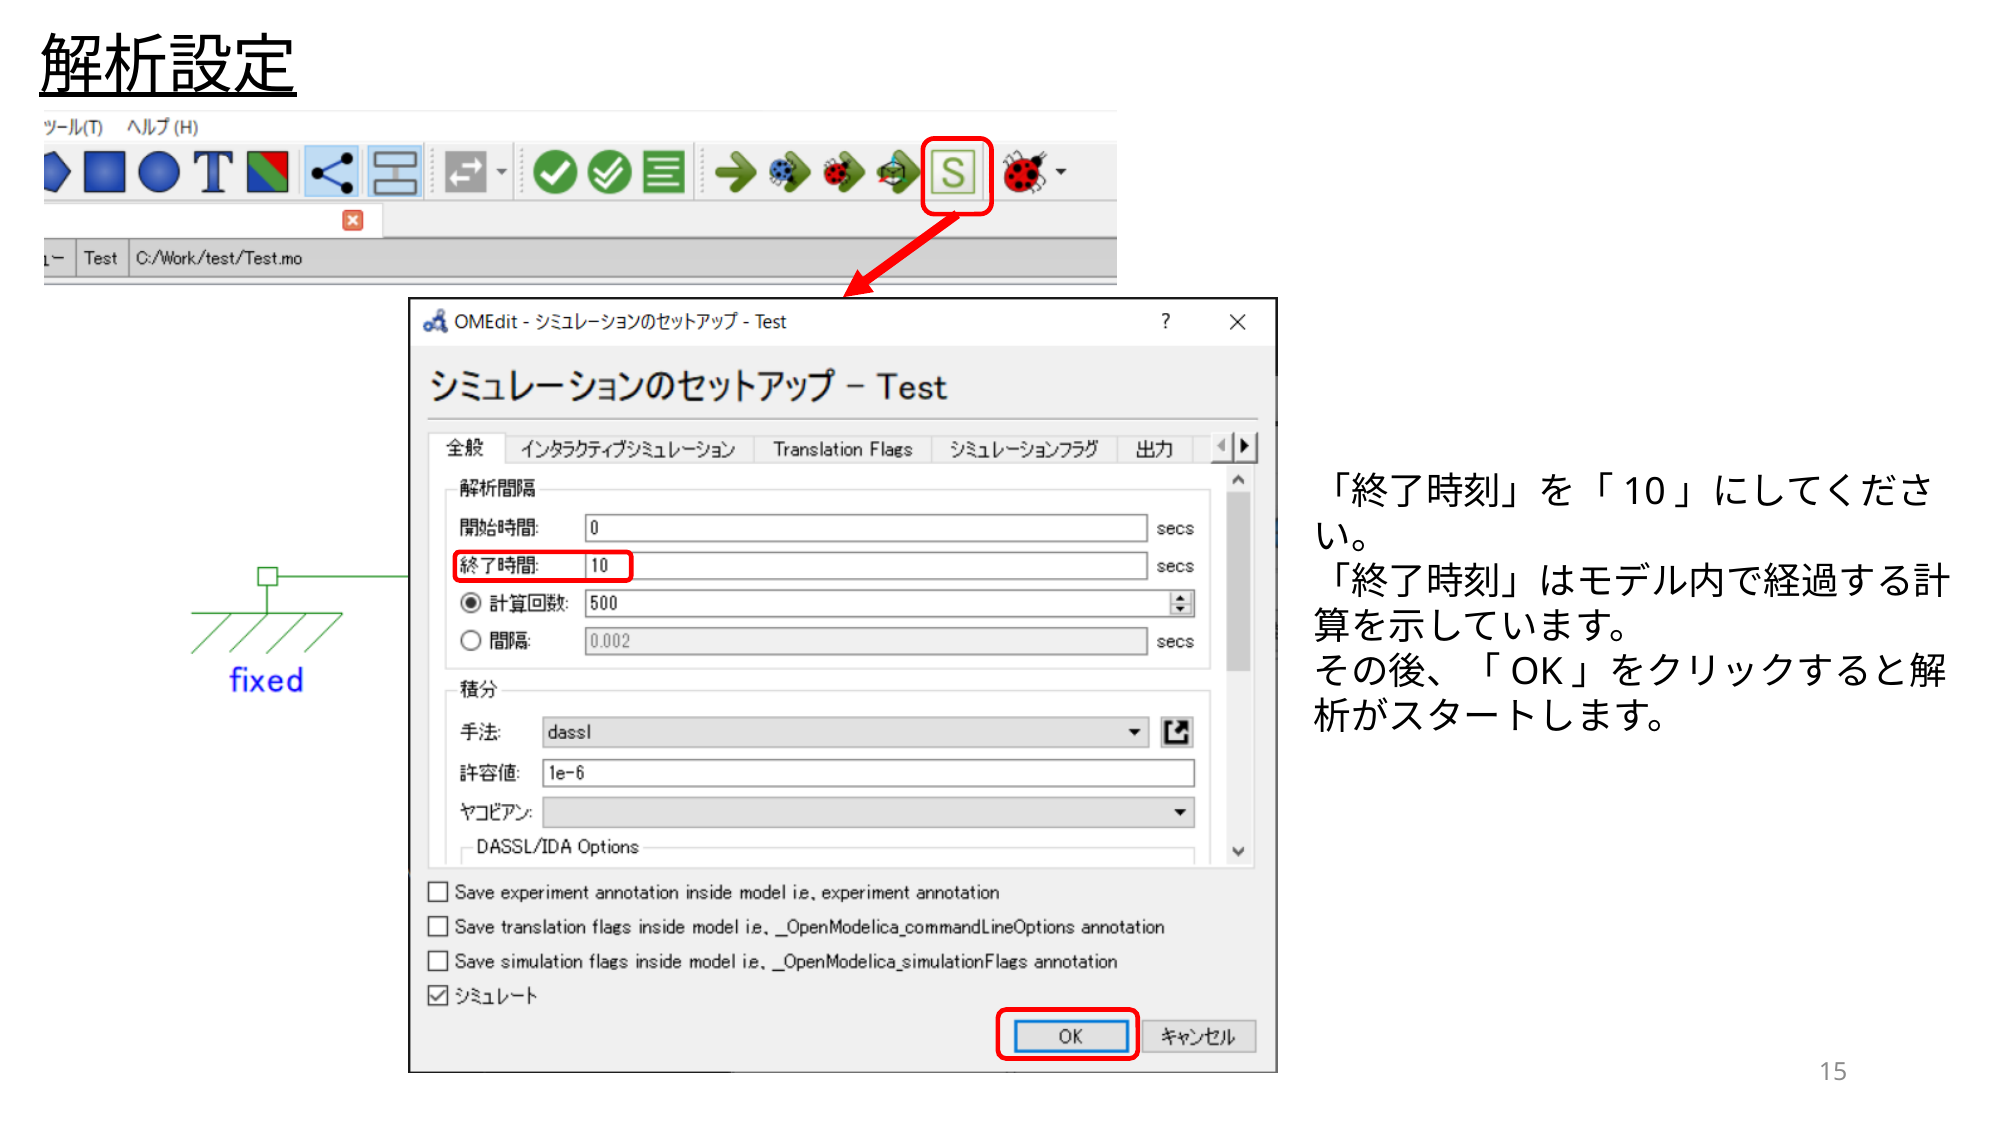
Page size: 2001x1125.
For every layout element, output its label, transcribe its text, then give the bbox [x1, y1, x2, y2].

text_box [842, 214, 958, 297]
text_box 「終了時刻」を「10」にしてください。 「終了時刻」はモデル内で経過する計算を示しています。 その後、「OK」をクリックすると解析がスタートします。 [1299, 459, 1984, 744]
text_box 解析設定 [30, 14, 306, 109]
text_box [408, 297, 1278, 1073]
picture [44, 109, 1117, 749]
slide_number 15 [1412, 1042, 1863, 1103]
